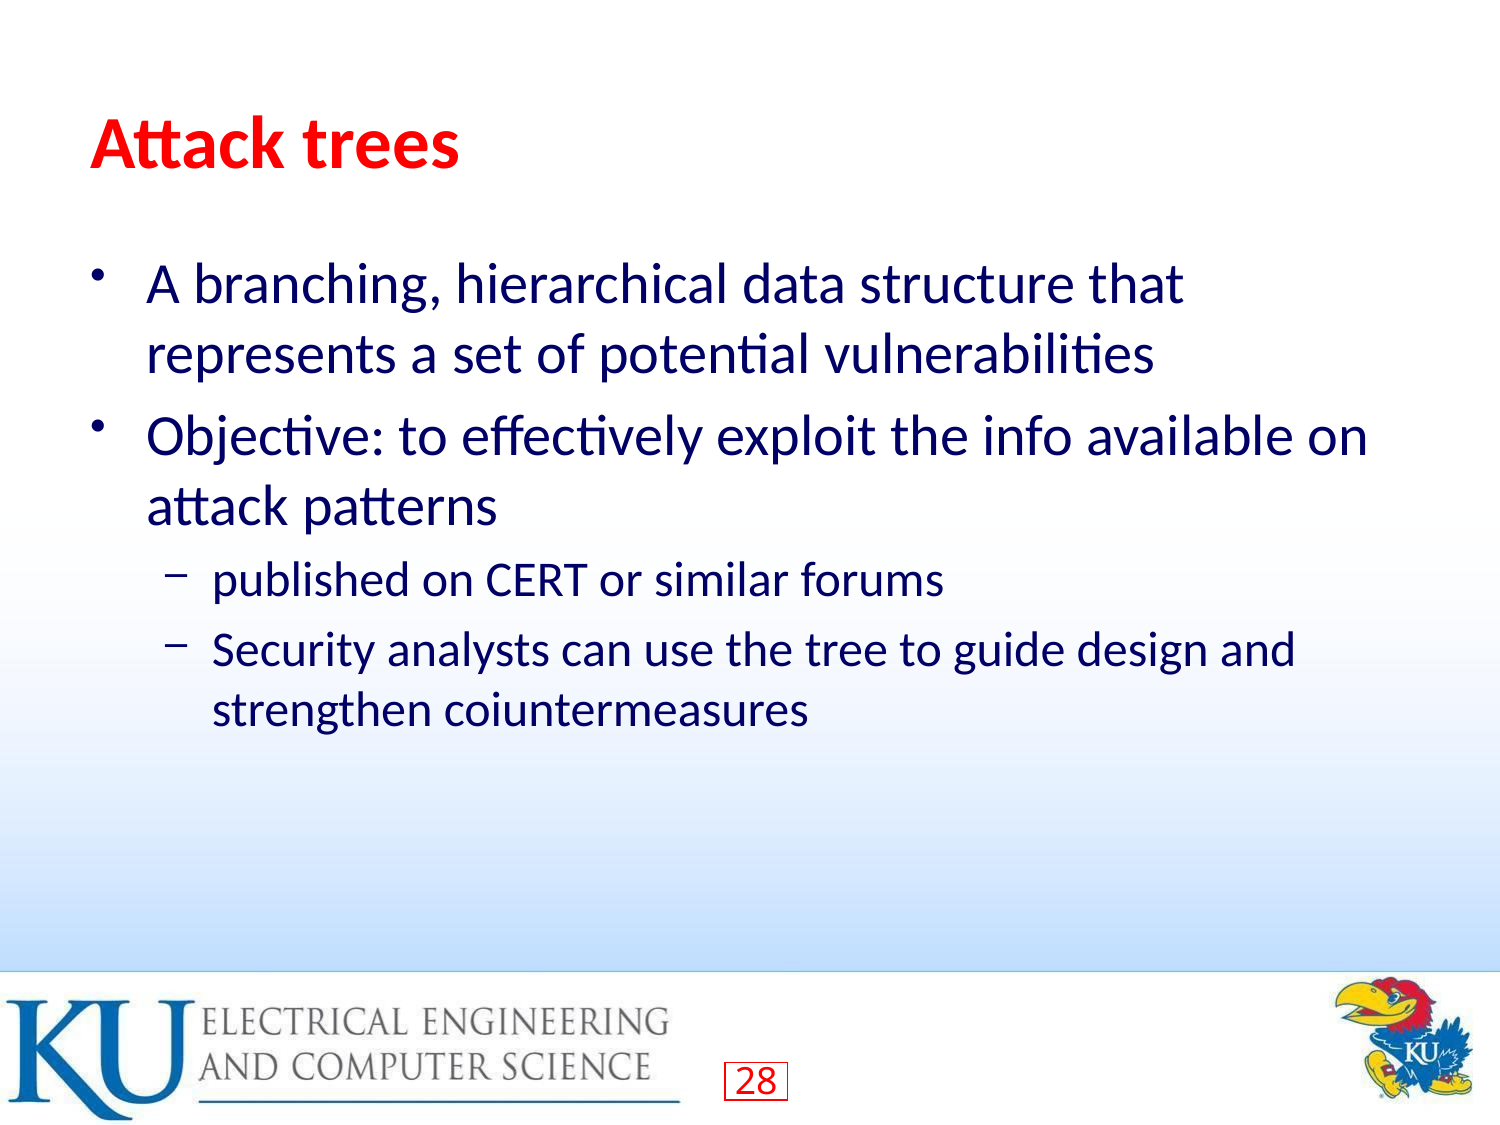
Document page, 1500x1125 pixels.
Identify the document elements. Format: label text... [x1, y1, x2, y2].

picture [0, 0, 1500, 1125]
title Attack trees [75, 45, 1425, 233]
list A branching, hierarchical data structure that represents a set of potential vulnerabilities Objective: to effectively exploit the info available on attack patterns published on CERT or similar forums Security analysts can use the tree to guide design and strengthen coiuntermeasures [75, 237, 1425, 963]
